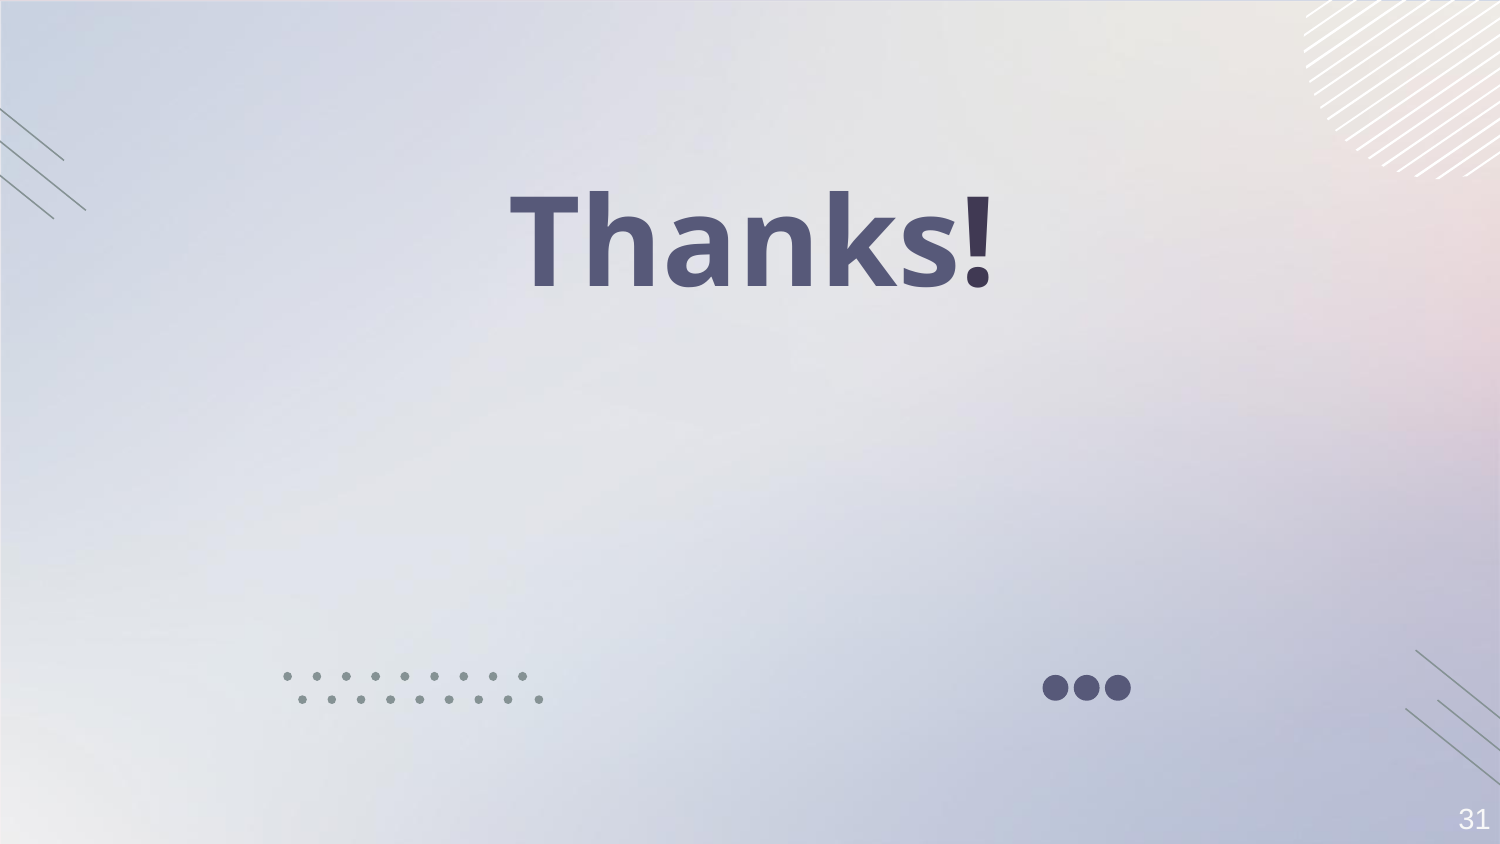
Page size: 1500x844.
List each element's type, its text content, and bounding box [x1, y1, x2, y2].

picture [2, 2, 1499, 844]
text_box Thanks! [436, 162, 1069, 327]
text_box 31 [1443, 793, 1500, 843]
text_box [282, 671, 544, 705]
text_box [1042, 674, 1132, 701]
